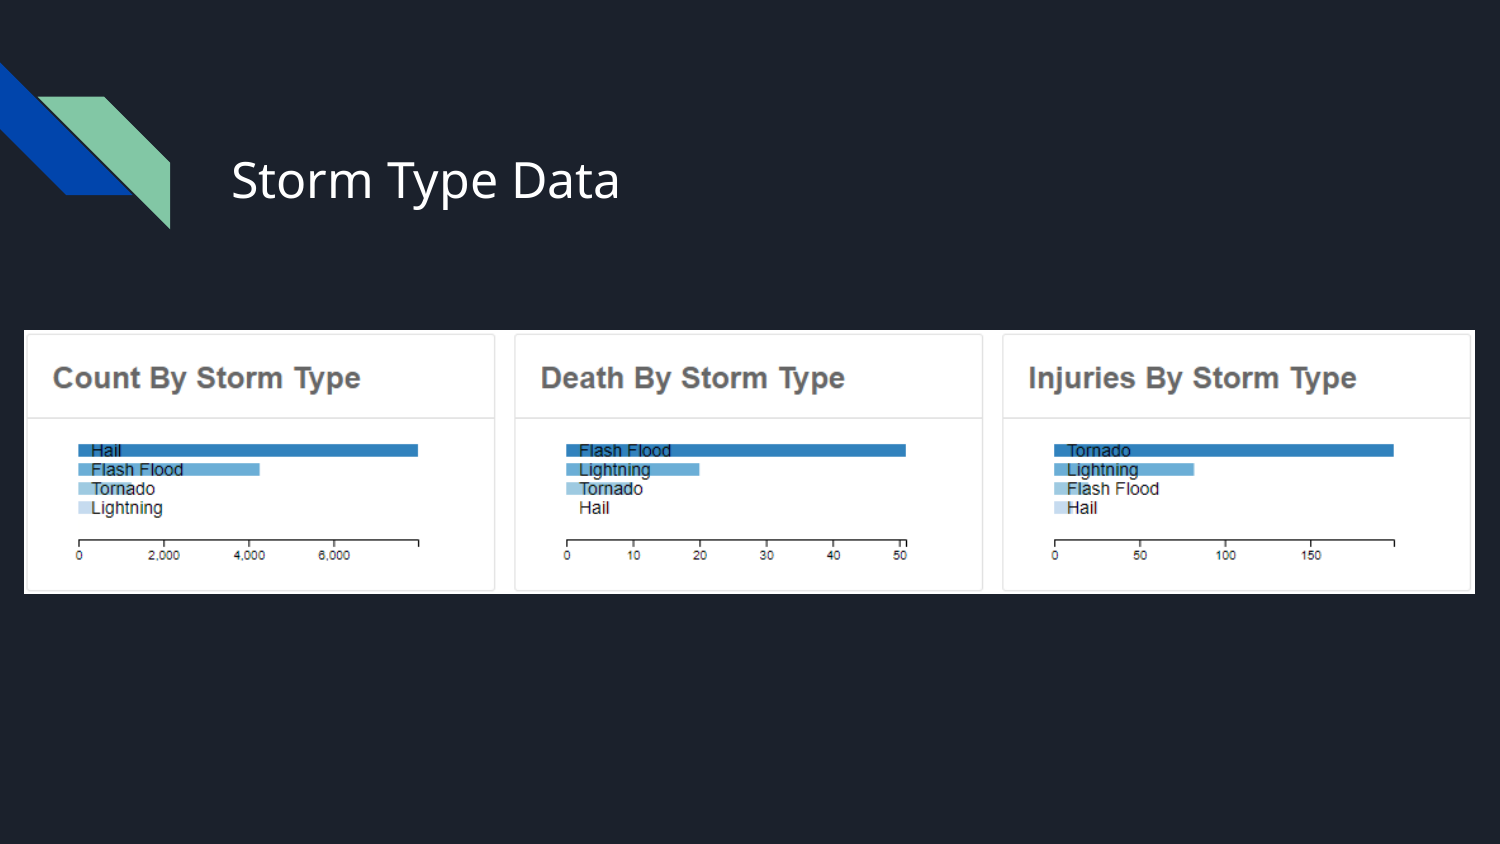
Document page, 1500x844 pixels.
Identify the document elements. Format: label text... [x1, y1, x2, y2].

title Storm Type Data [216, 133, 1371, 284]
picture [24, 329, 1476, 594]
